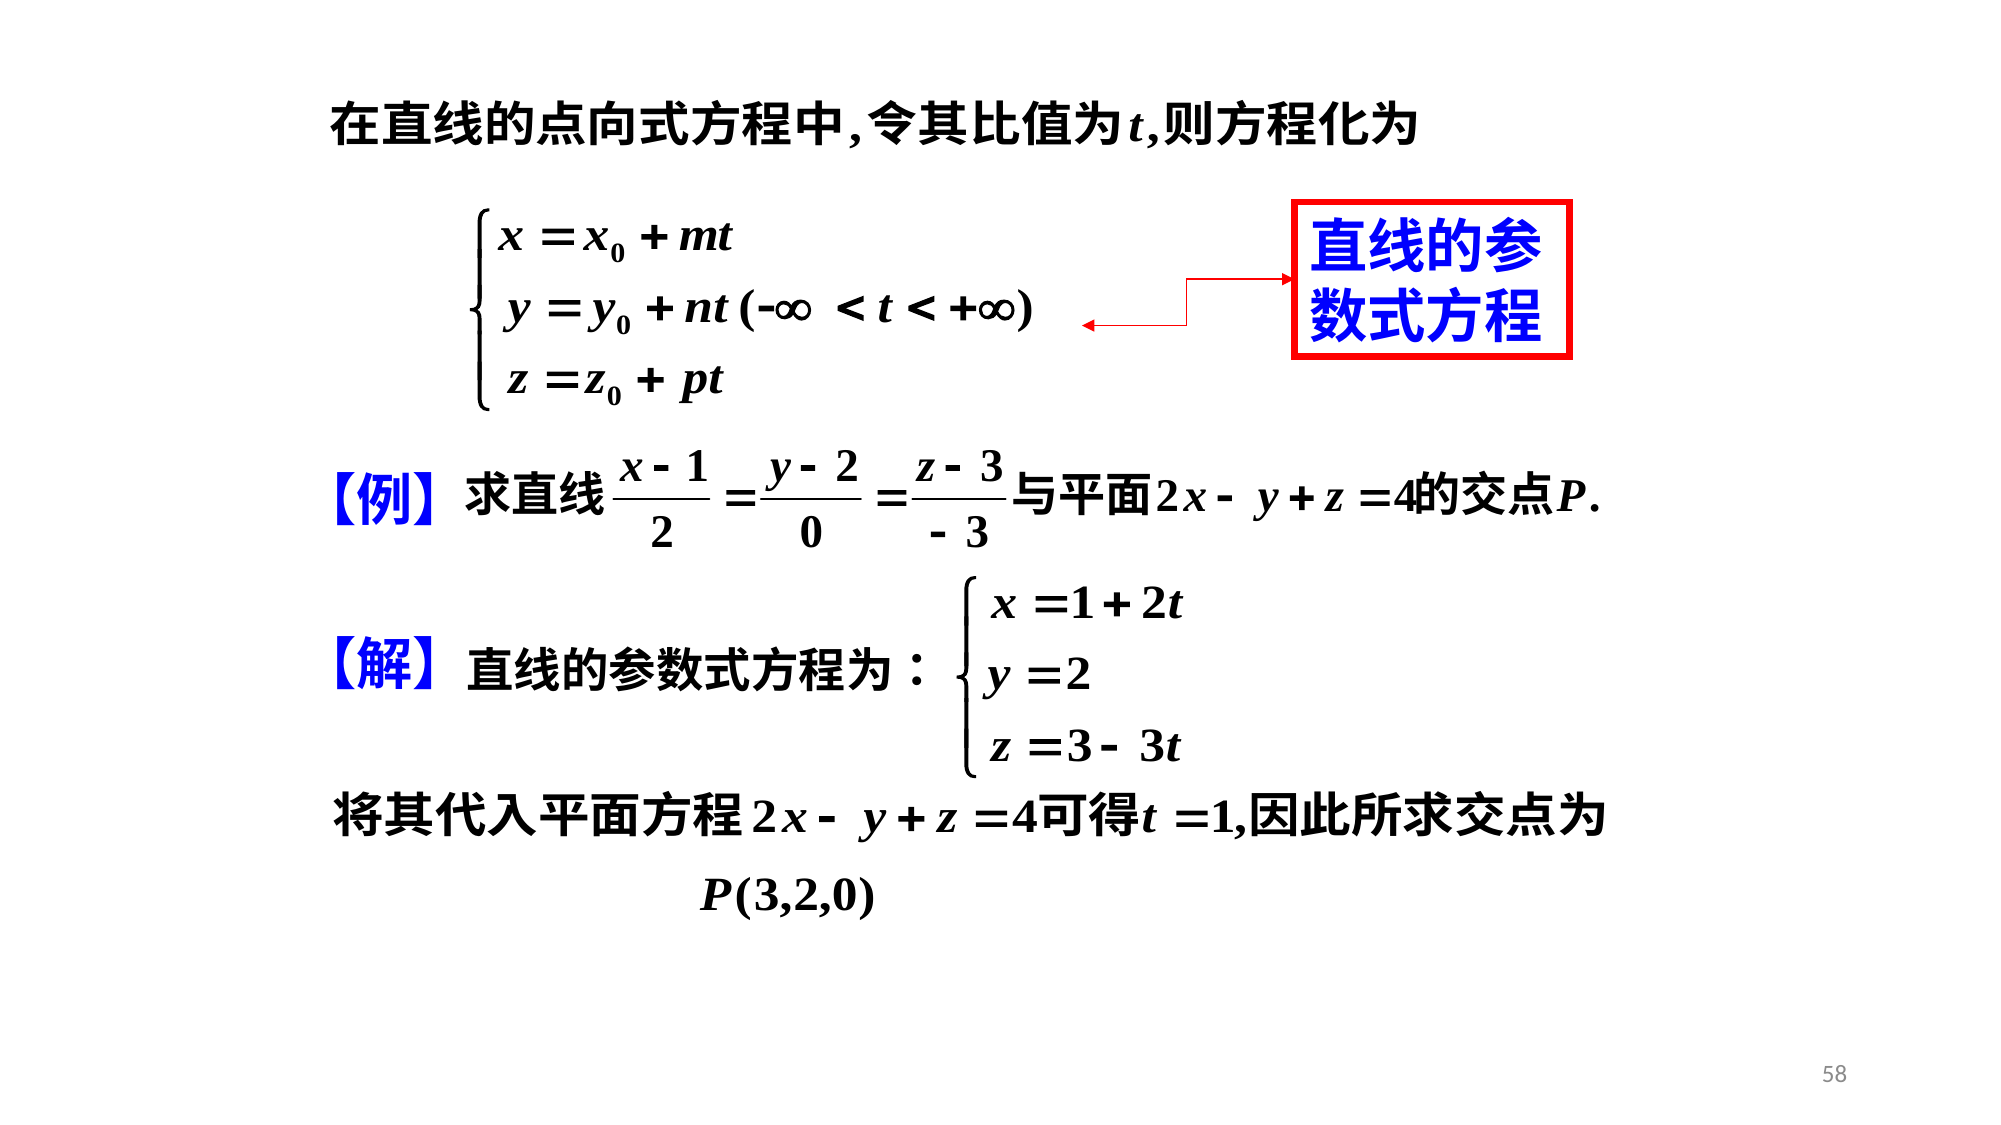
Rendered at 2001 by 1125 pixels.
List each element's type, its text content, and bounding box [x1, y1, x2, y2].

text_box 【解】 [285, 620, 491, 703]
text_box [322, 93, 1434, 162]
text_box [459, 433, 1609, 559]
text_box 直线的参数式方程 [1294, 201, 1570, 357]
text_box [689, 867, 883, 931]
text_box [459, 199, 1043, 422]
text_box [945, 566, 1200, 785]
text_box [325, 785, 1622, 853]
slide_number 58 [1412, 1042, 1863, 1103]
text_box 【例】 [285, 457, 459, 540]
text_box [460, 640, 924, 704]
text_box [1081, 282, 1292, 326]
